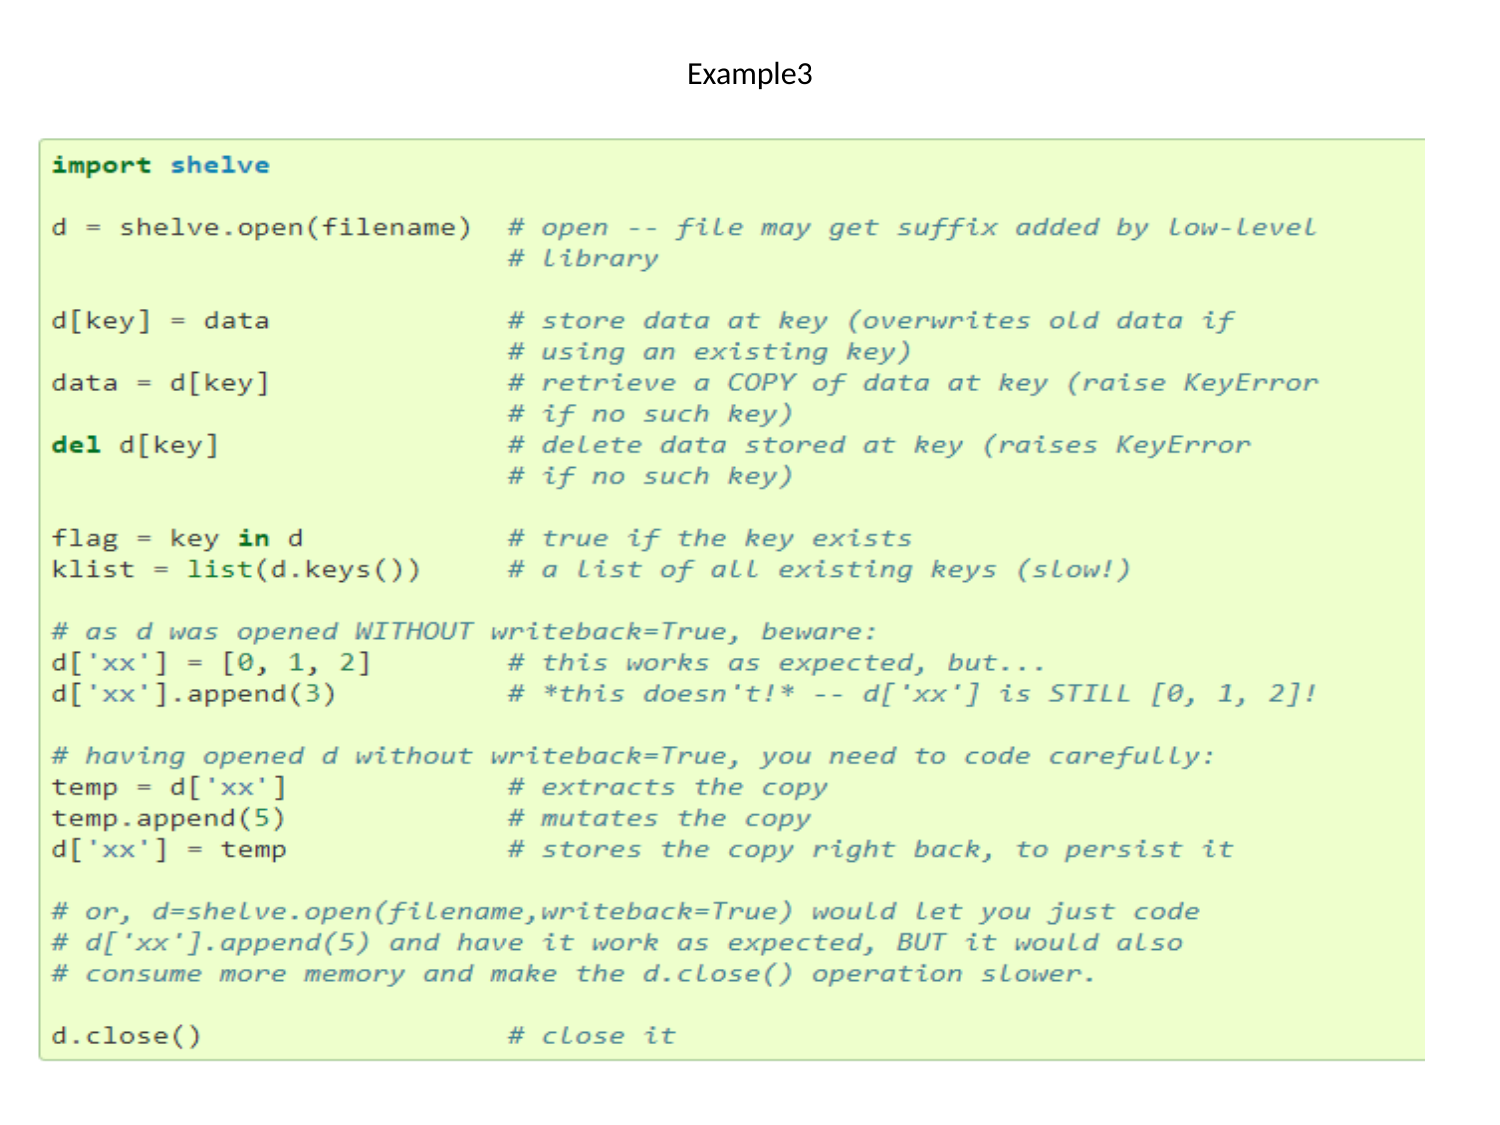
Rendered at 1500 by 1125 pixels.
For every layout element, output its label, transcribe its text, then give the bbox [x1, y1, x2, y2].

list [37, 137, 1426, 1063]
title Example3 [75, 45, 1425, 136]
